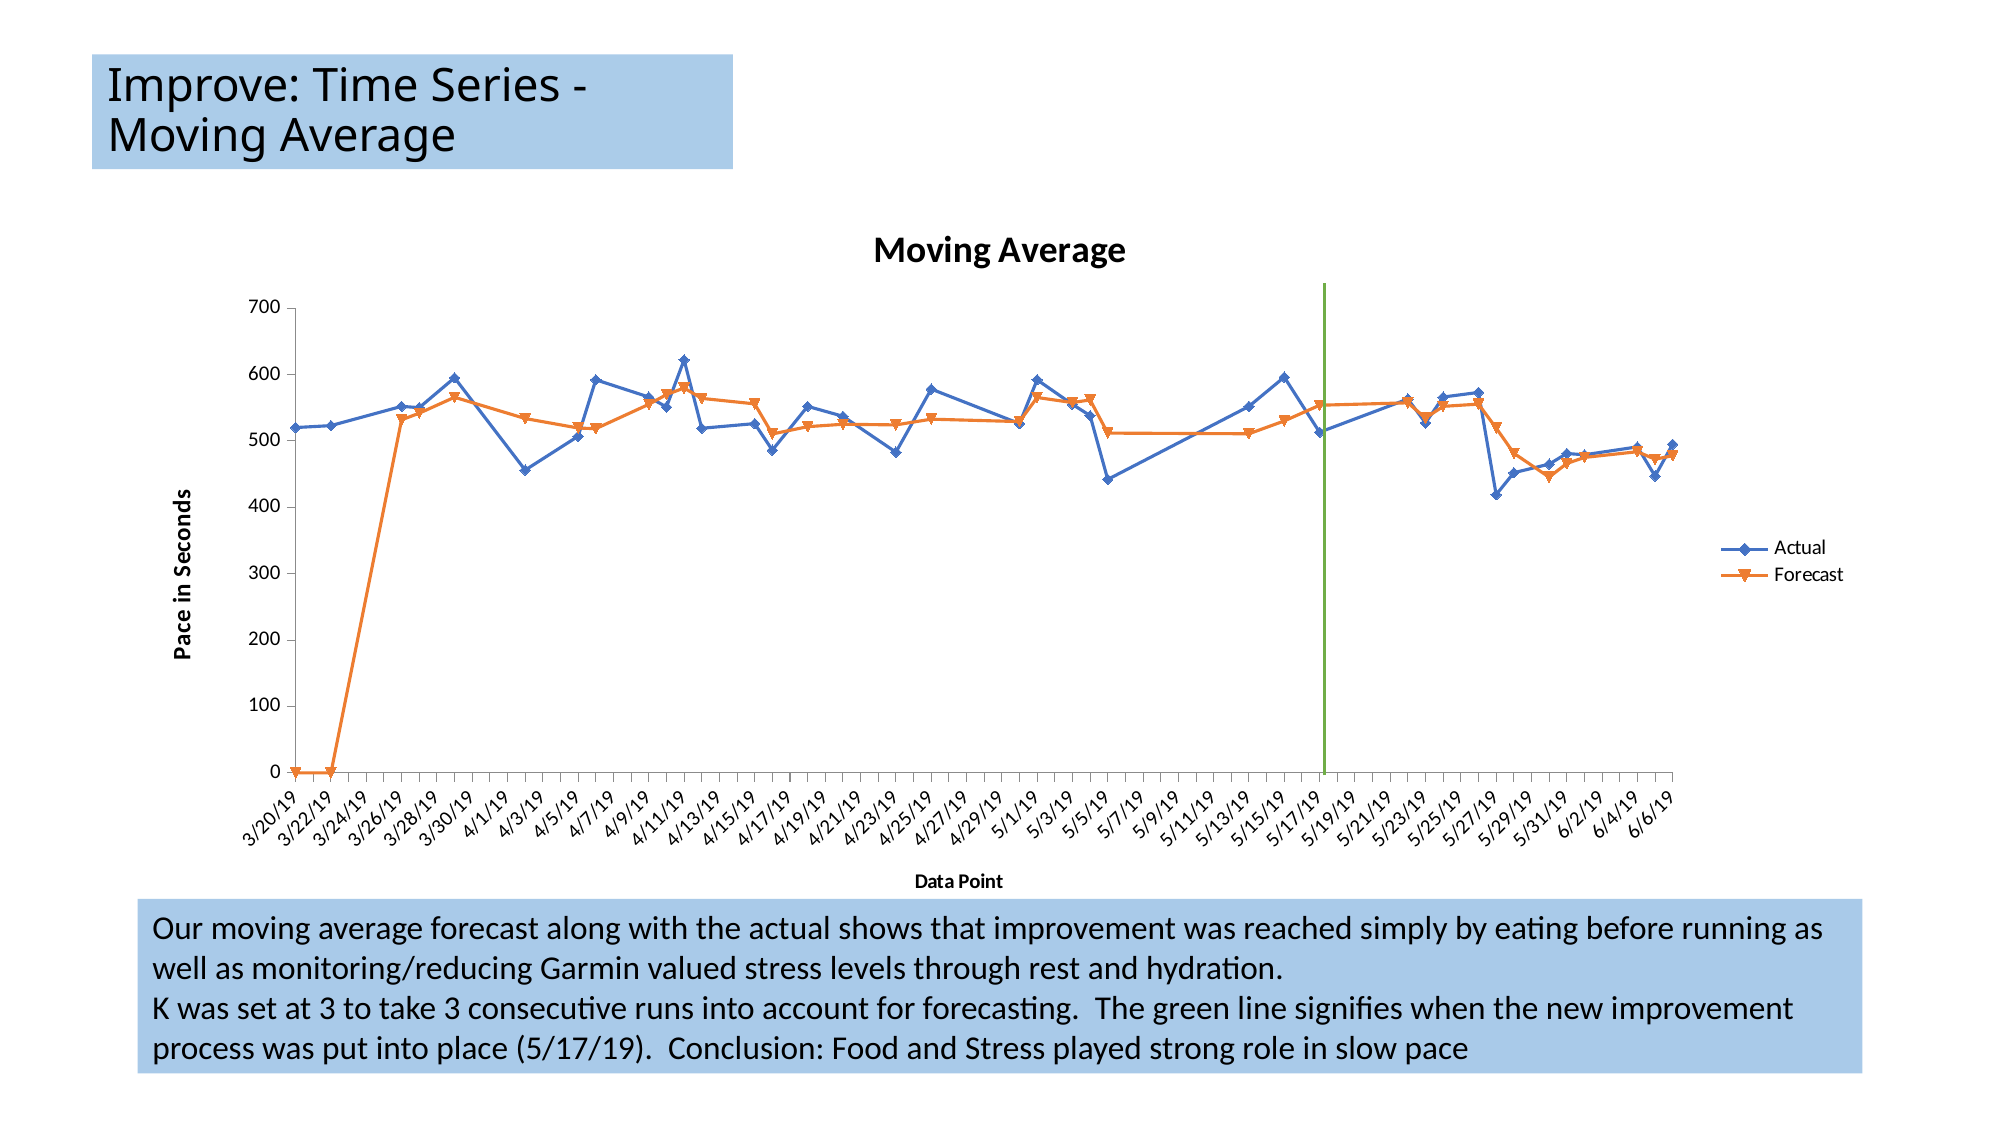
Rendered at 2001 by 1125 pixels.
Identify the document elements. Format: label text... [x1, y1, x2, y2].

text_box Our moving average forecast along with the actual shows that improvement was reached simply by eating before running as well as monitoring/reducing Garmin valued stress levels through rest and hydration. K was set at 3 to take 3 consecutive runs into account for forecasting. The green line signifies when the new improvement process was put into place (5/17/19). Conclusion: Food and Stress played strong role in slow pace [137, 924, 1863, 1074]
chart [137, 200, 1863, 924]
title Improve: Time Series -Moving Average [92, 54, 733, 170]
